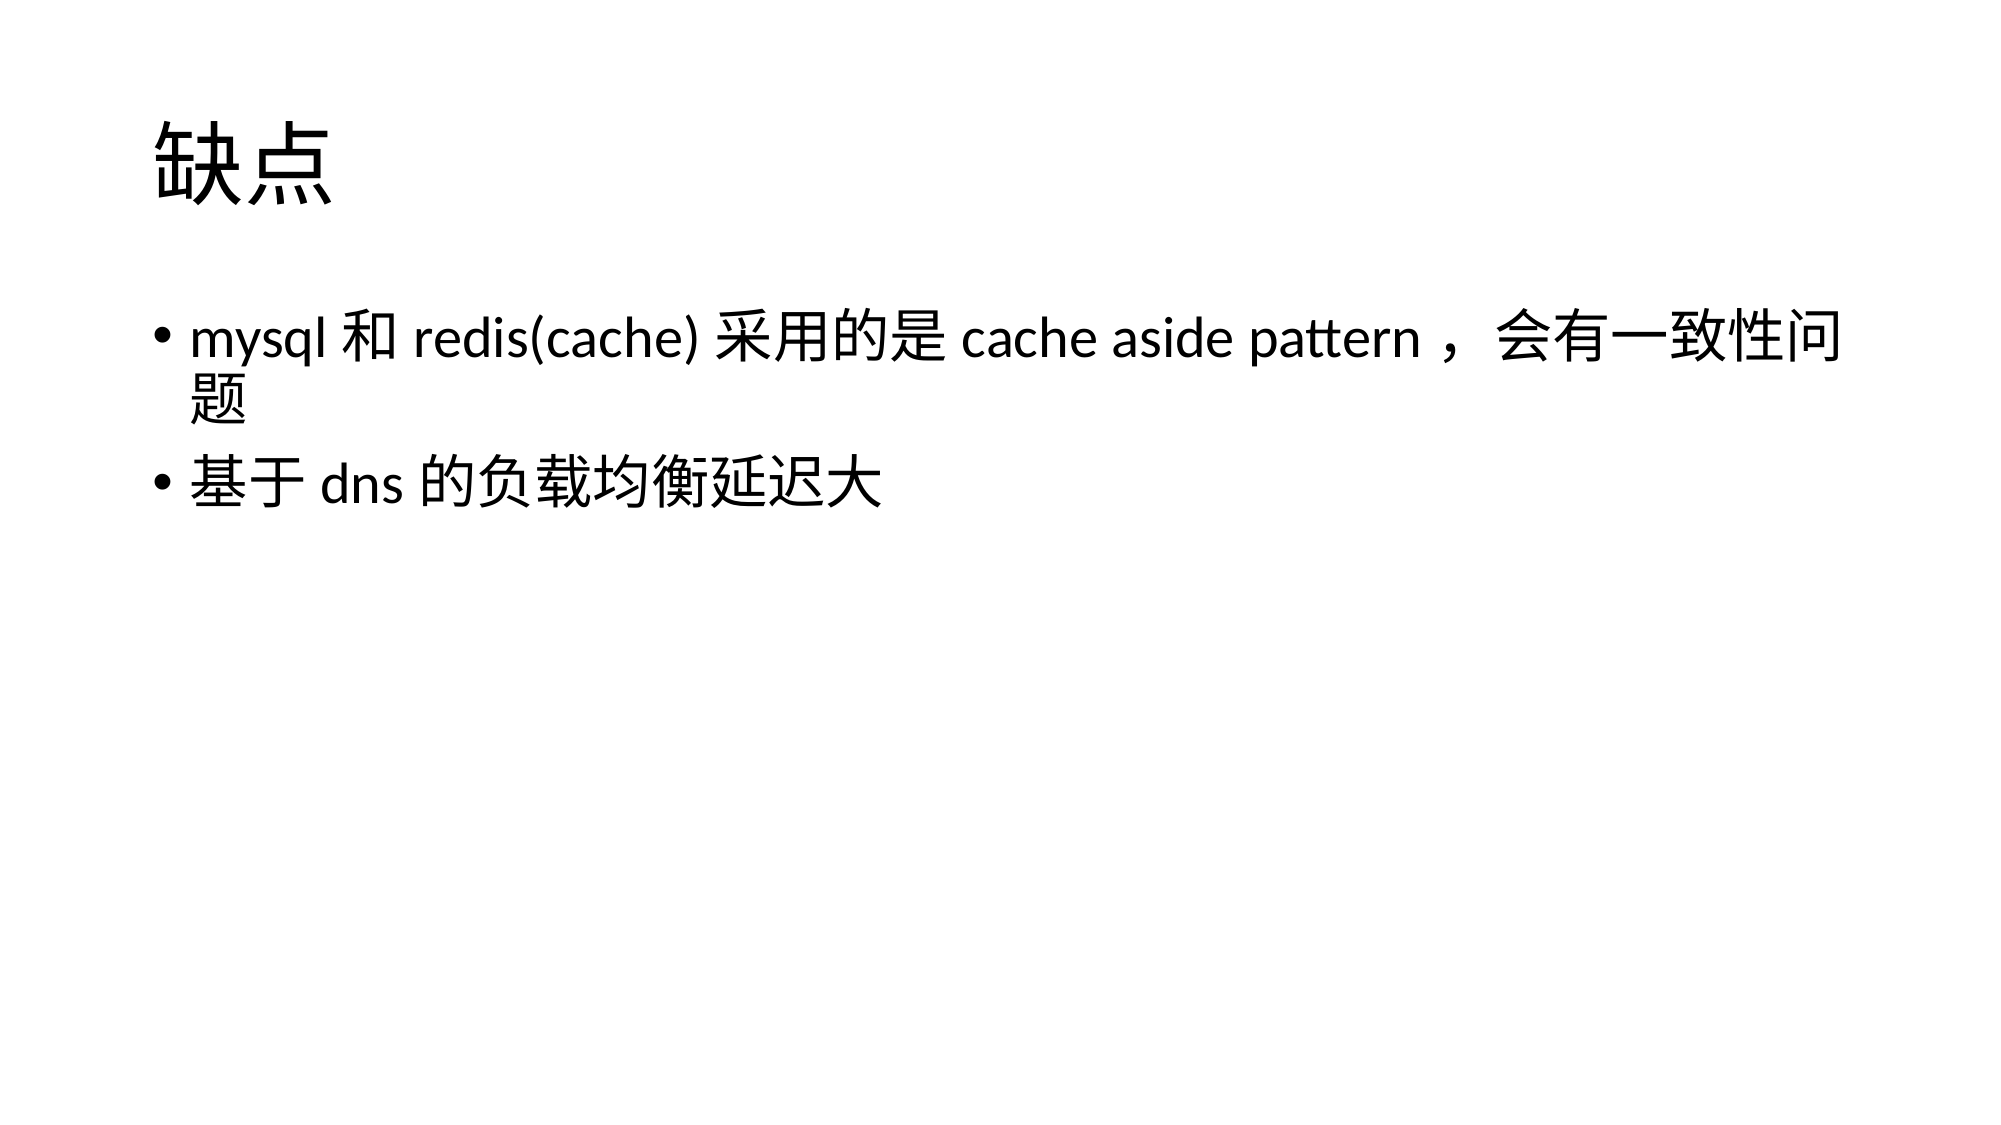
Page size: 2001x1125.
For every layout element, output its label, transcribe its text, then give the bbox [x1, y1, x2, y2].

title 缺点 [137, 59, 1863, 278]
list mysql和redis(cache)采用的是cache aside pattern，会有一致性问题 基于dns的负载均衡延迟大 [137, 299, 1863, 1014]
